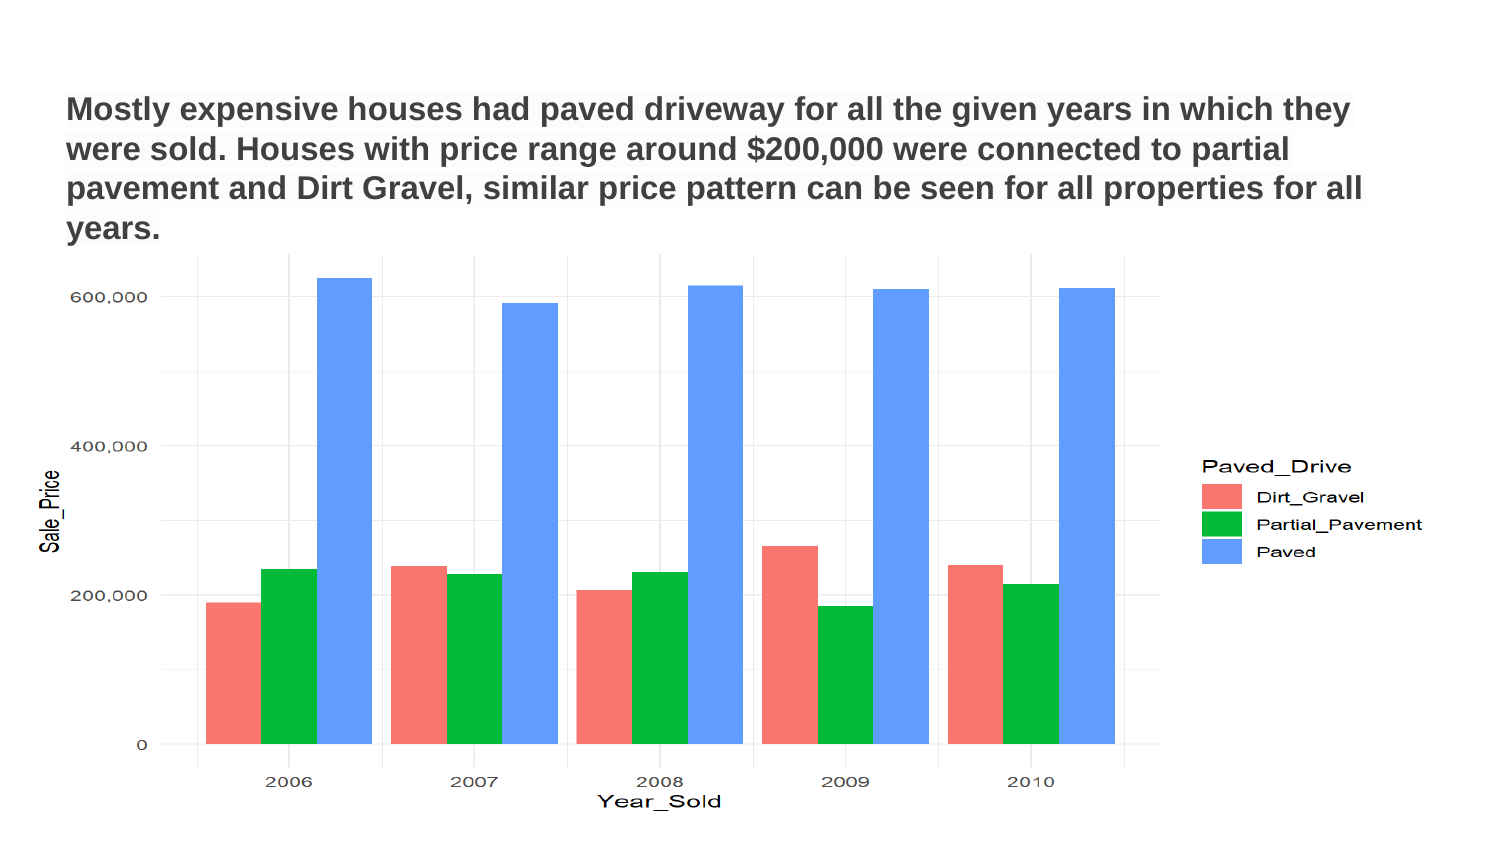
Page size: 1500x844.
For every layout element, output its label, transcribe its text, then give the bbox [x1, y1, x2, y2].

title Mostly expensive houses had paved driveway for all the given years in which they were sold. Houses with price range around $200,000 were connected to partial pavement and Dirt Gravel, similar price pattern can be seen for all properties for all years. [51, 72, 1449, 167]
picture [24, 246, 1450, 819]
